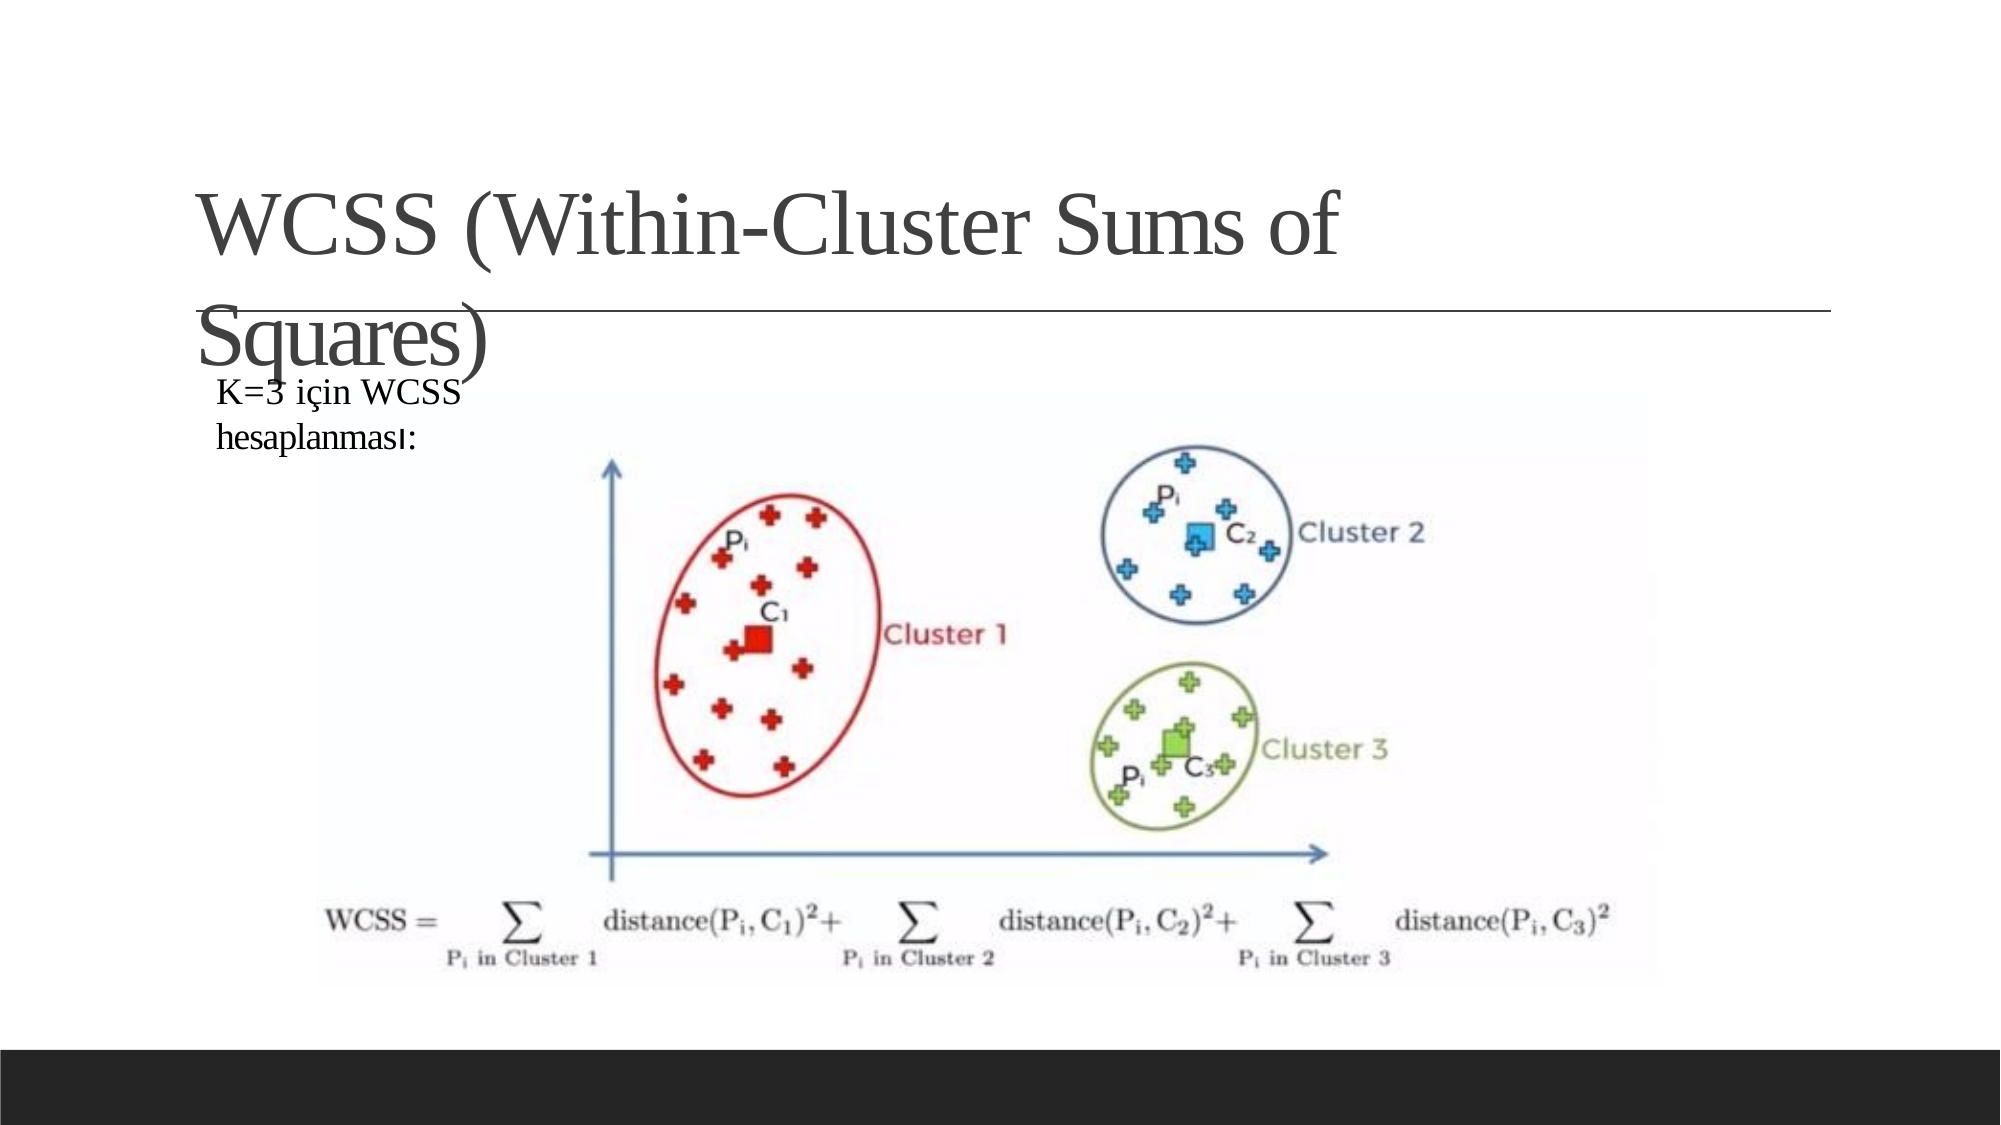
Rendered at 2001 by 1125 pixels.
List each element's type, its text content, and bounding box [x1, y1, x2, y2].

text_box K=3 için WCSS hesaplanması: [213, 364, 671, 457]
text_box [316, 390, 1664, 988]
text_box WCSS (Within-Cluster Sums of Squares) [192, 161, 1661, 384]
